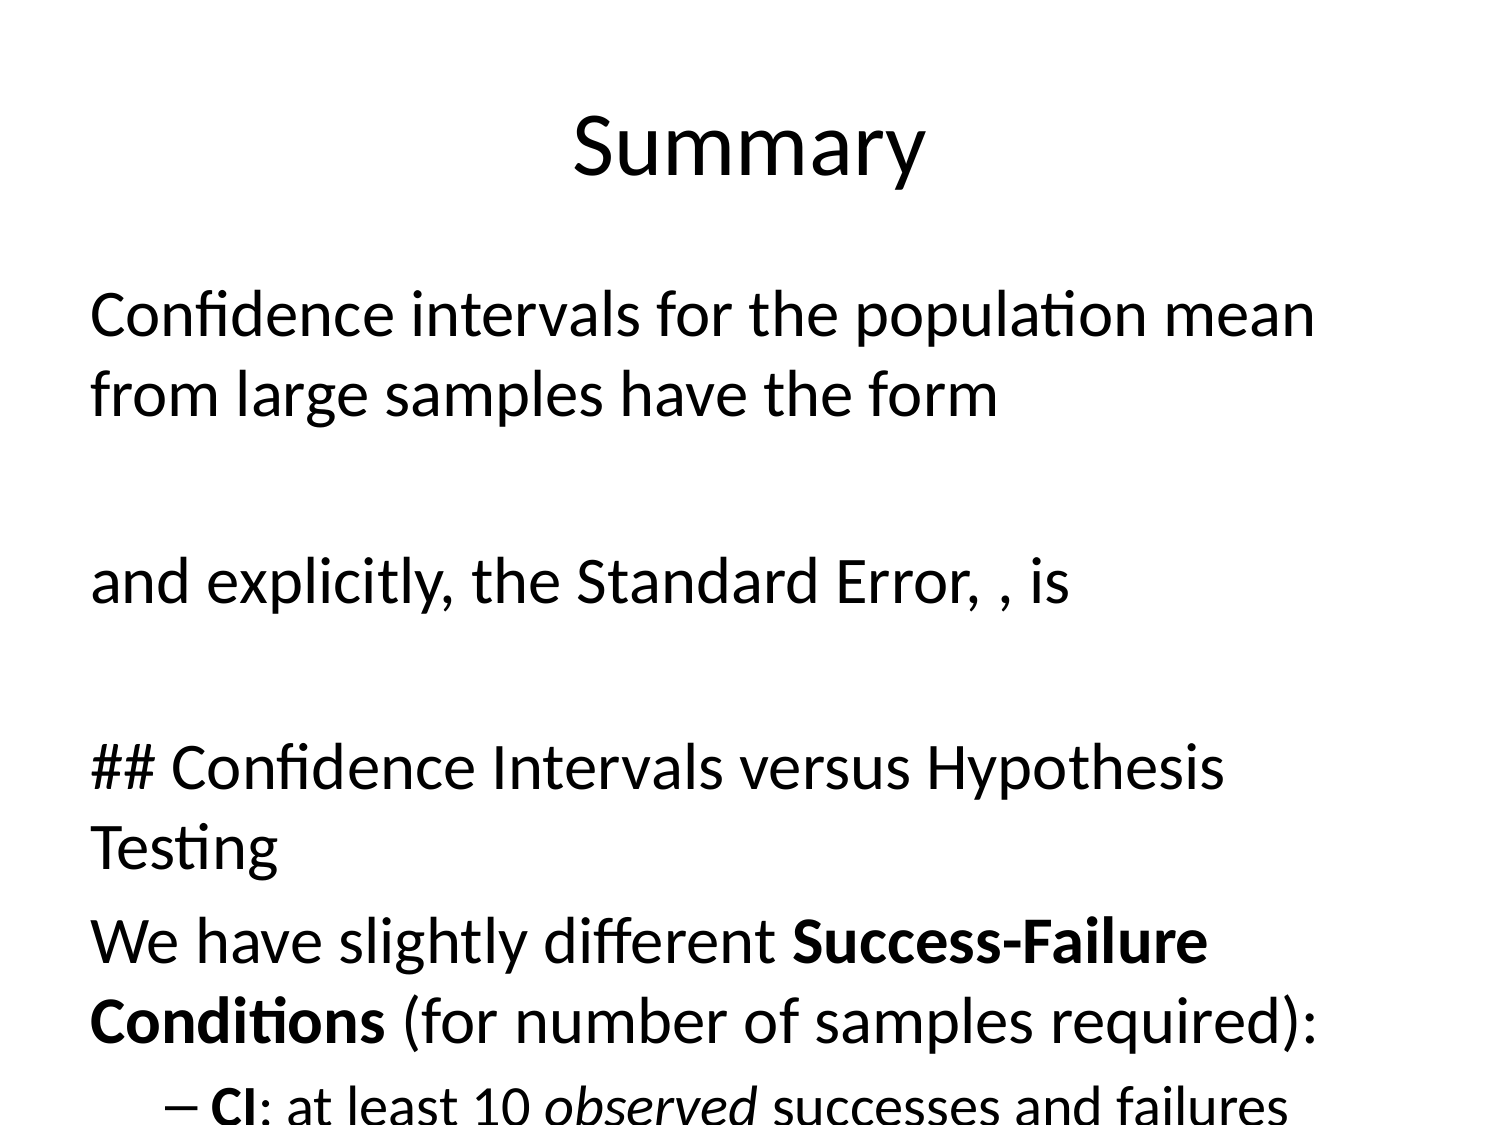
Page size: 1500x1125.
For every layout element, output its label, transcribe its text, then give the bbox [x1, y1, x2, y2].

title Summary [75, 45, 1425, 233]
